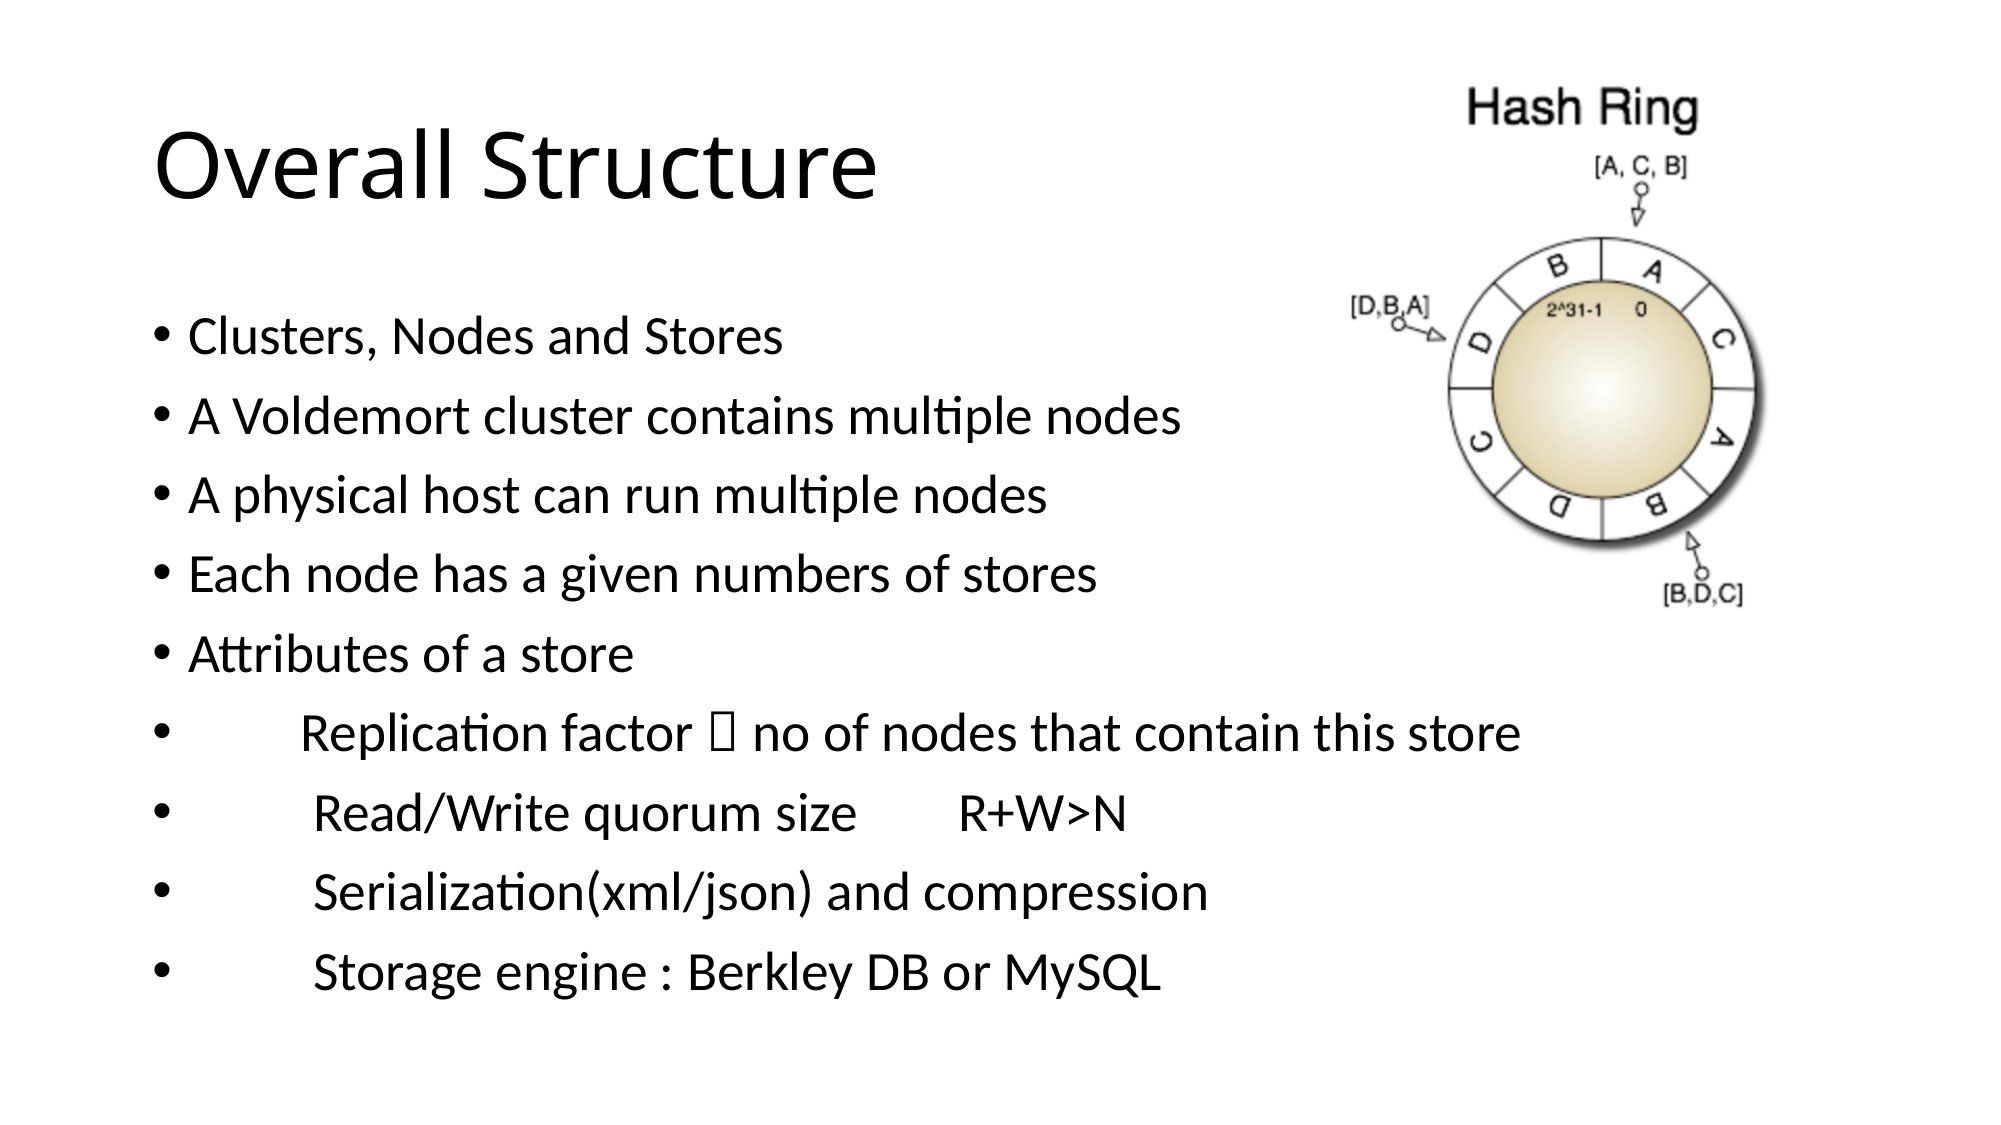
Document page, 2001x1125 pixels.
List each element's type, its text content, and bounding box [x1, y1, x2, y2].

picture [1326, 41, 1863, 642]
title Overall Structure [137, 59, 1326, 278]
list Clusters, Nodes and Stores A Voldemort cluster contains multiple nodes A physical host can run multiple nodes Each node has a given numbers of stores Attributes of a store Replication factor  no of nodes that contain this store Read/Write quorum size R+W>N Serialization(xml/json) and compression Storage engine : Berkley DB or MySQL [137, 299, 1863, 1014]
